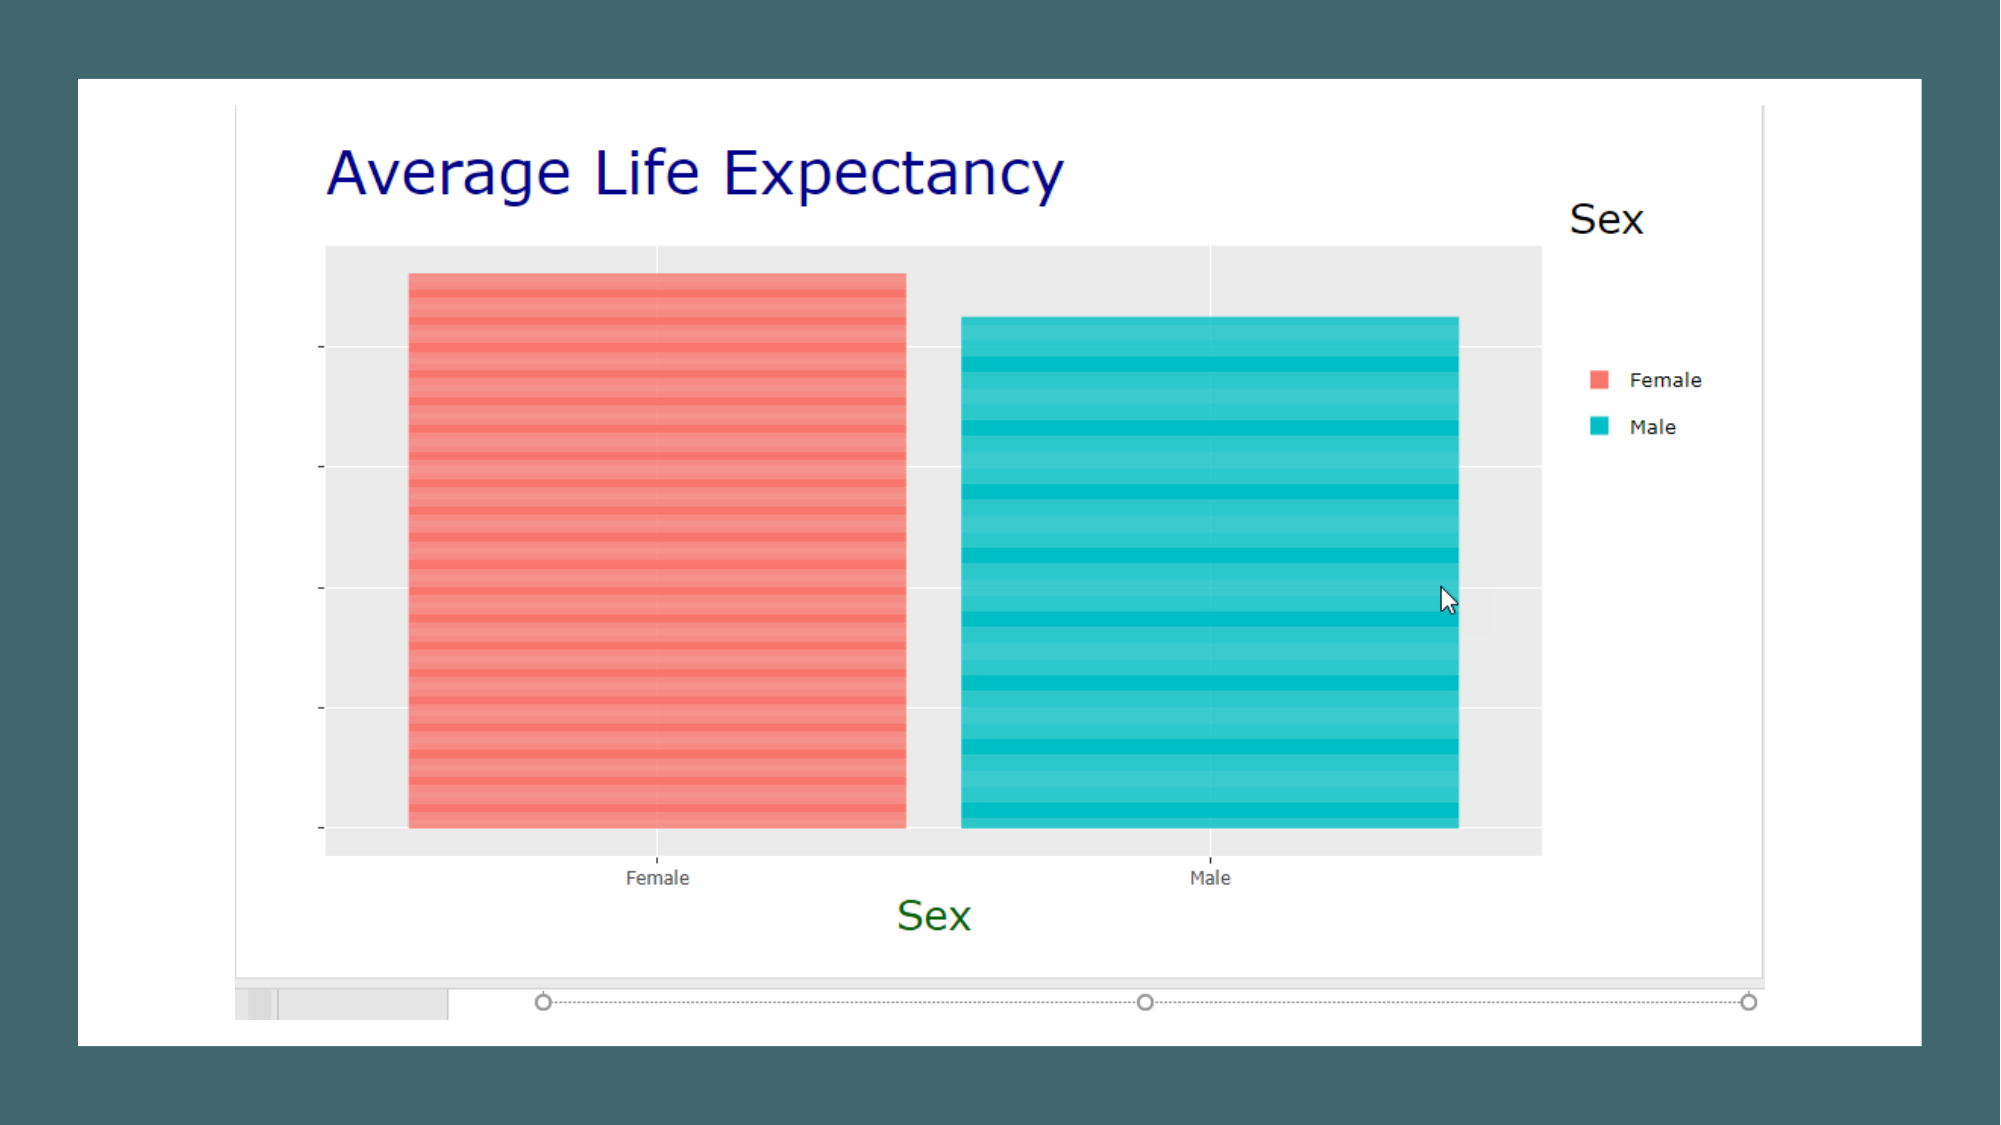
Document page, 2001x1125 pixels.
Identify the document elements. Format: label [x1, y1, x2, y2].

list [235, 105, 1765, 1020]
text_box [0, 0, 2000, 1125]
text_box [77, 78, 1923, 1047]
